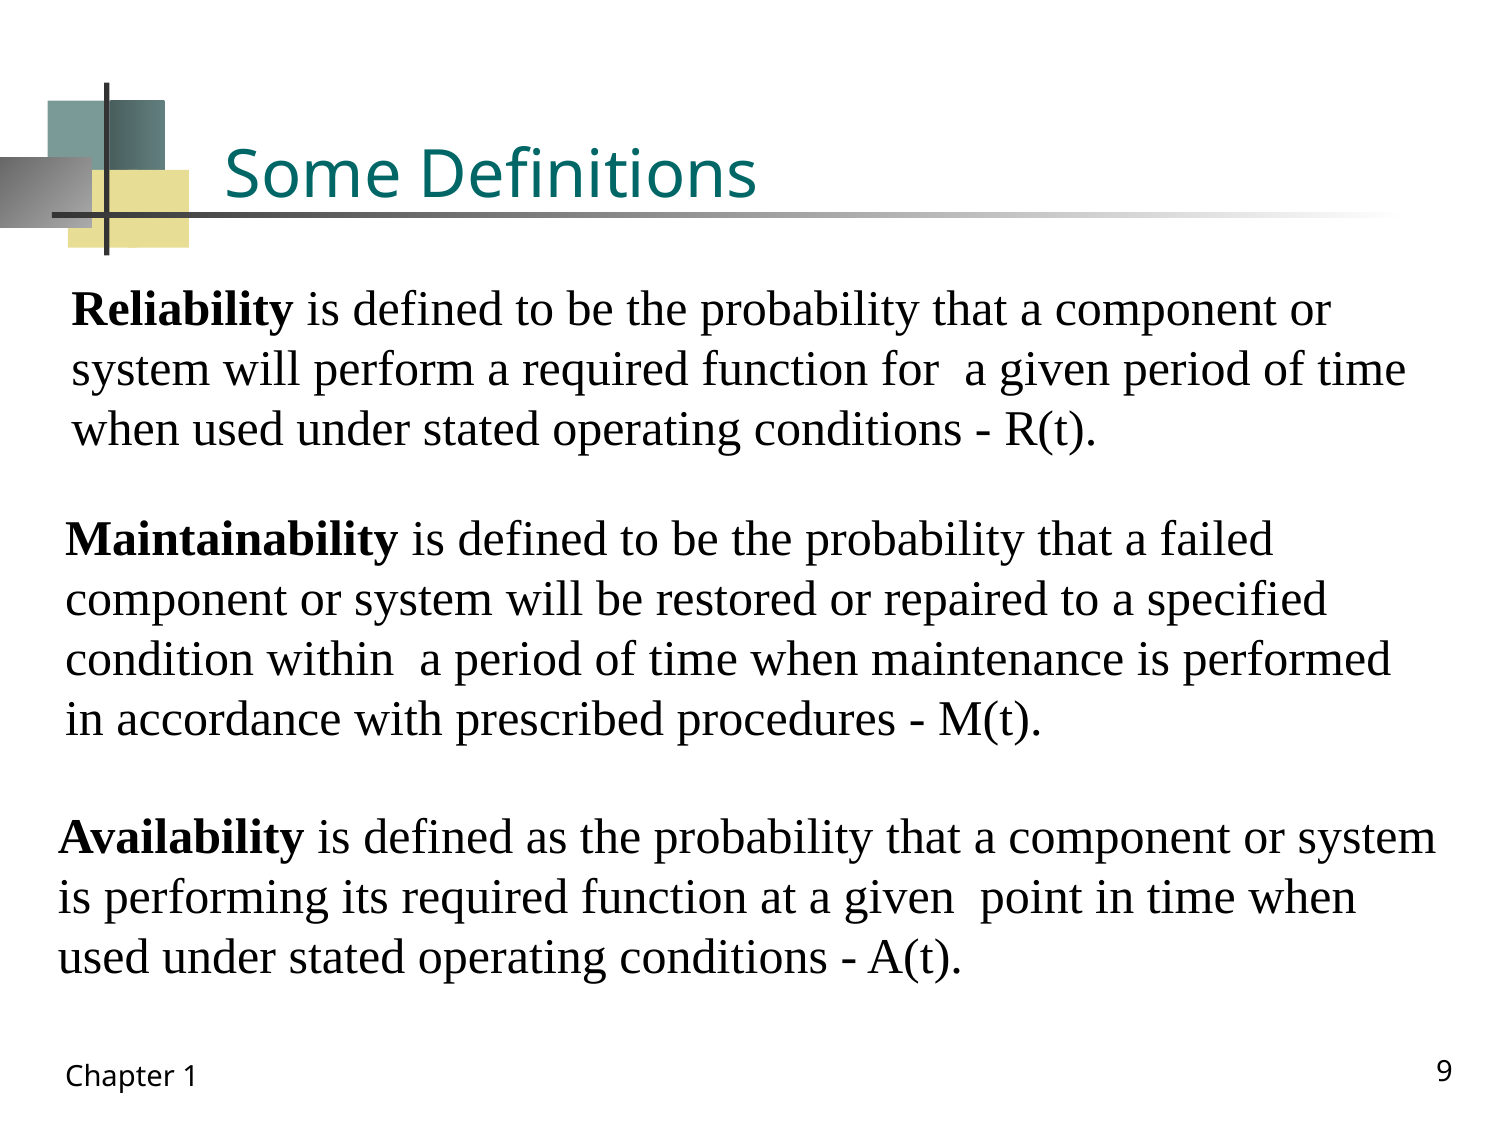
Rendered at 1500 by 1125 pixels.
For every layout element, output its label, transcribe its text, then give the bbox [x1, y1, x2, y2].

text_box Availability is defined as the probability that a component or system is performing its required function at a given point in time when used under stated operating conditions - A(t). [42, 795, 1459, 991]
title Some Definitions [209, 35, 1325, 219]
text_box Maintainability is defined to be the probability that a failed component or system will be restored or repaired to a specified condition within a period of time when maintenance is performed in accordance with prescribed procedures - M(t). [49, 498, 1455, 754]
text_box Reliability is defined to be the probability that a component or system will perform a required function for a given period of time when used under stated operating conditions - R(t). [56, 267, 1450, 463]
slide_number 9 [1154, 1023, 1468, 1100]
slide_number Chapter 1 [49, 1024, 363, 1101]
